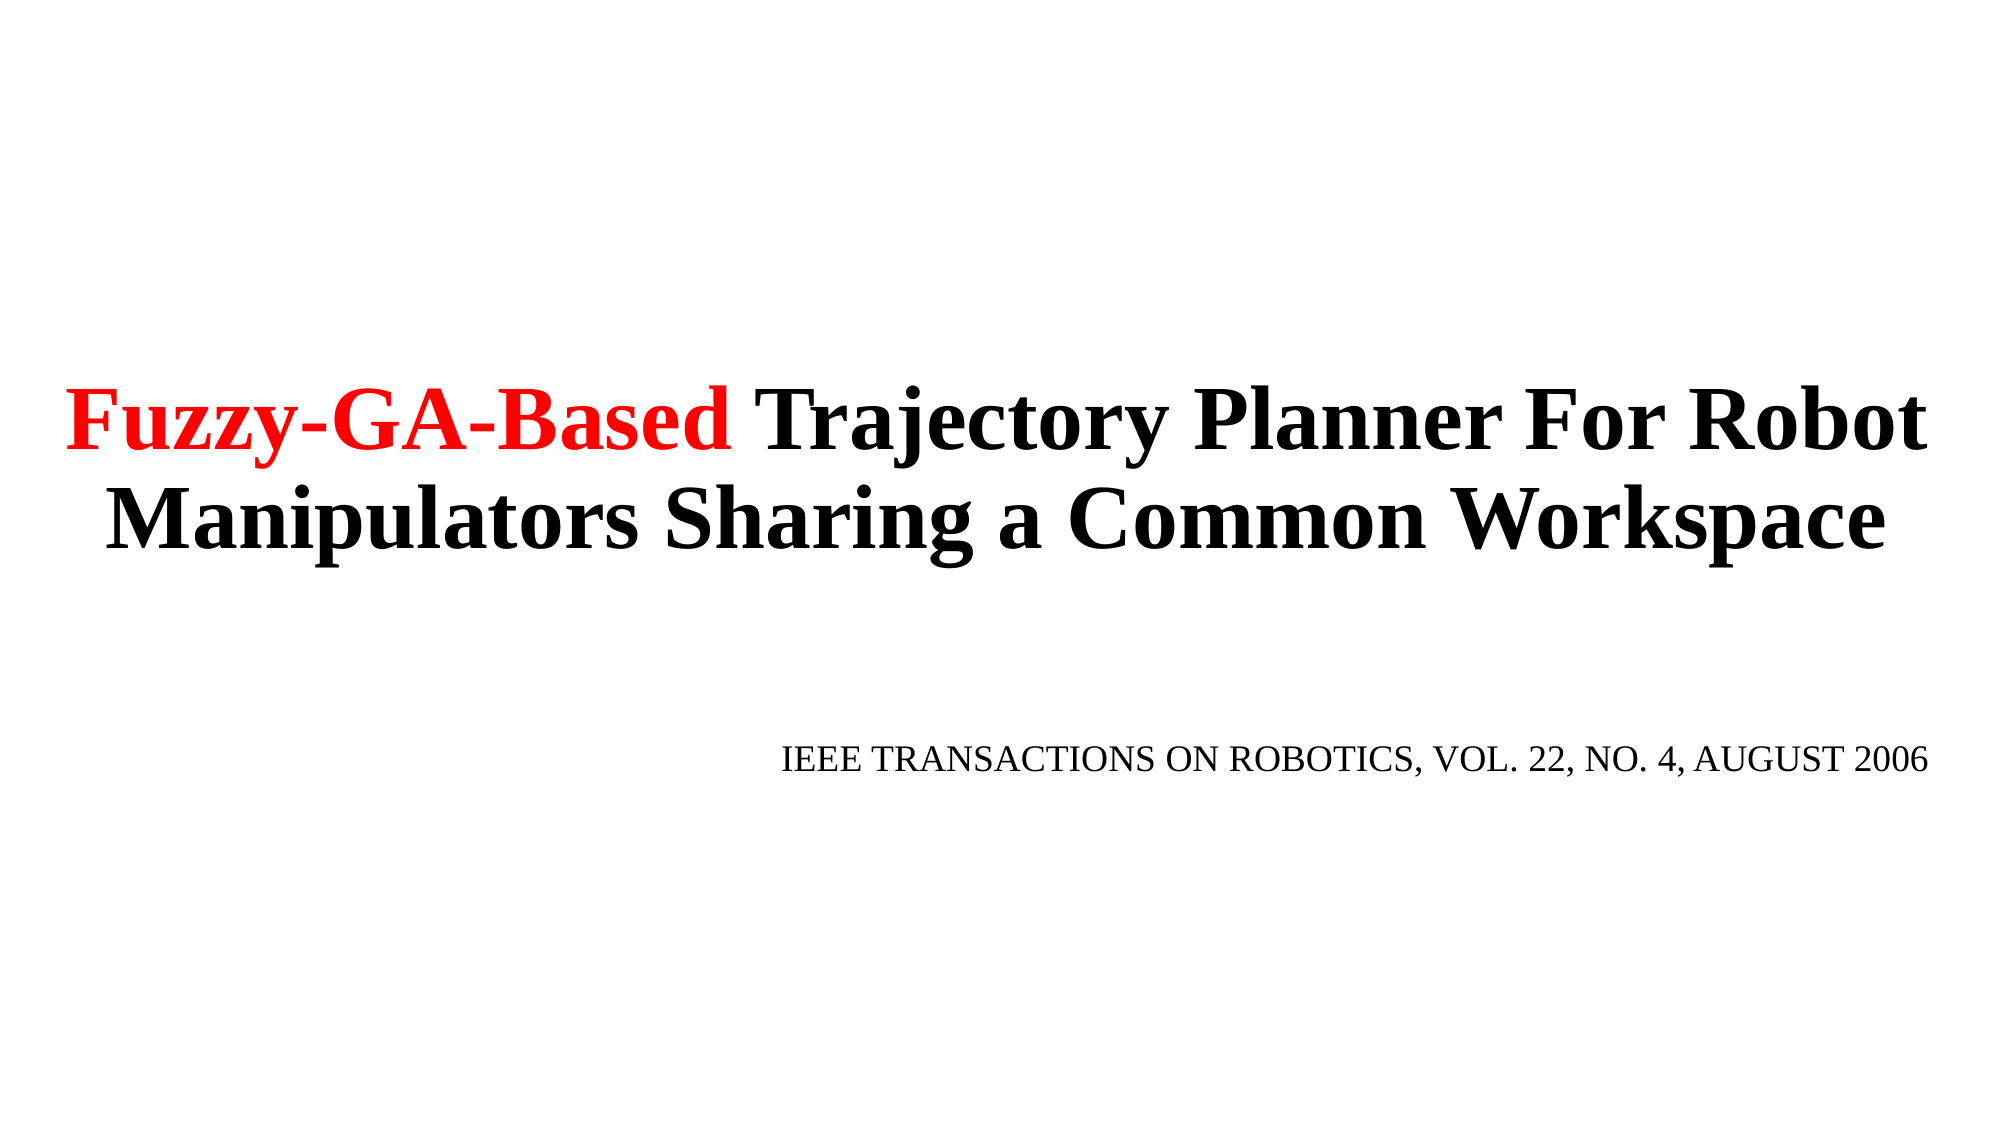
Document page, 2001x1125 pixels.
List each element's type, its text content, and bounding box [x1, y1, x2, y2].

title Fuzzy-GA-Based Trajectory Planner For Robot Manipulators Sharing a Common Workspace [13, 53, 1982, 576]
subtitle IEEE TRANSACTIONS ON ROBOTICS, VOL. 22, NO. 4, AUGUST 2006 [453, 731, 1954, 1004]
